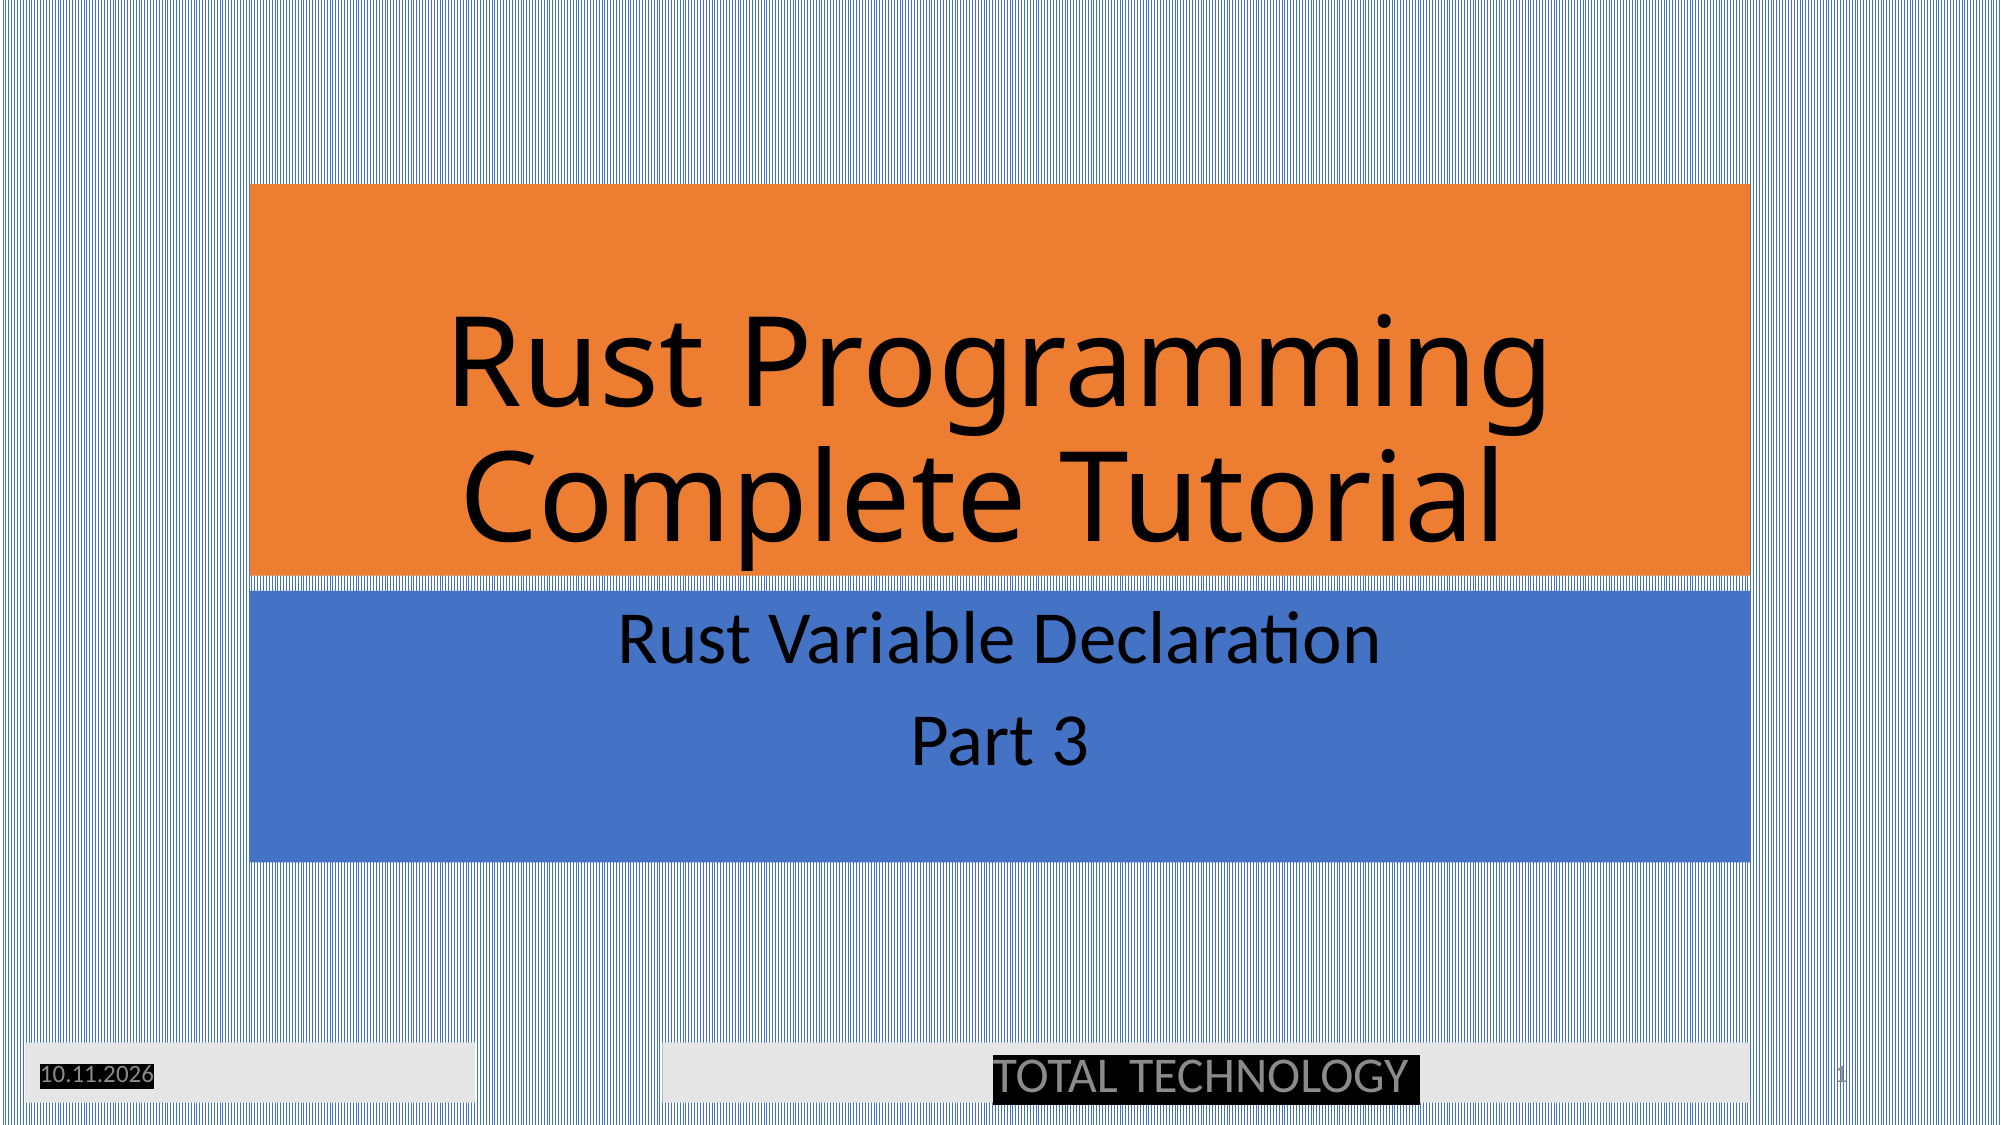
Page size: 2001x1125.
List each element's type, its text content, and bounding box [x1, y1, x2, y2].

footer TOTAL TECHNOLOGY [662, 1042, 1412, 1103]
slide_number 1 [1412, 1042, 1863, 1103]
title Rust Programming Complete Tutorial [249, 184, 1750, 576]
subtitle Rust Variable Declaration Part 3 [249, 590, 1750, 863]
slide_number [24, 1042, 475, 1103]
